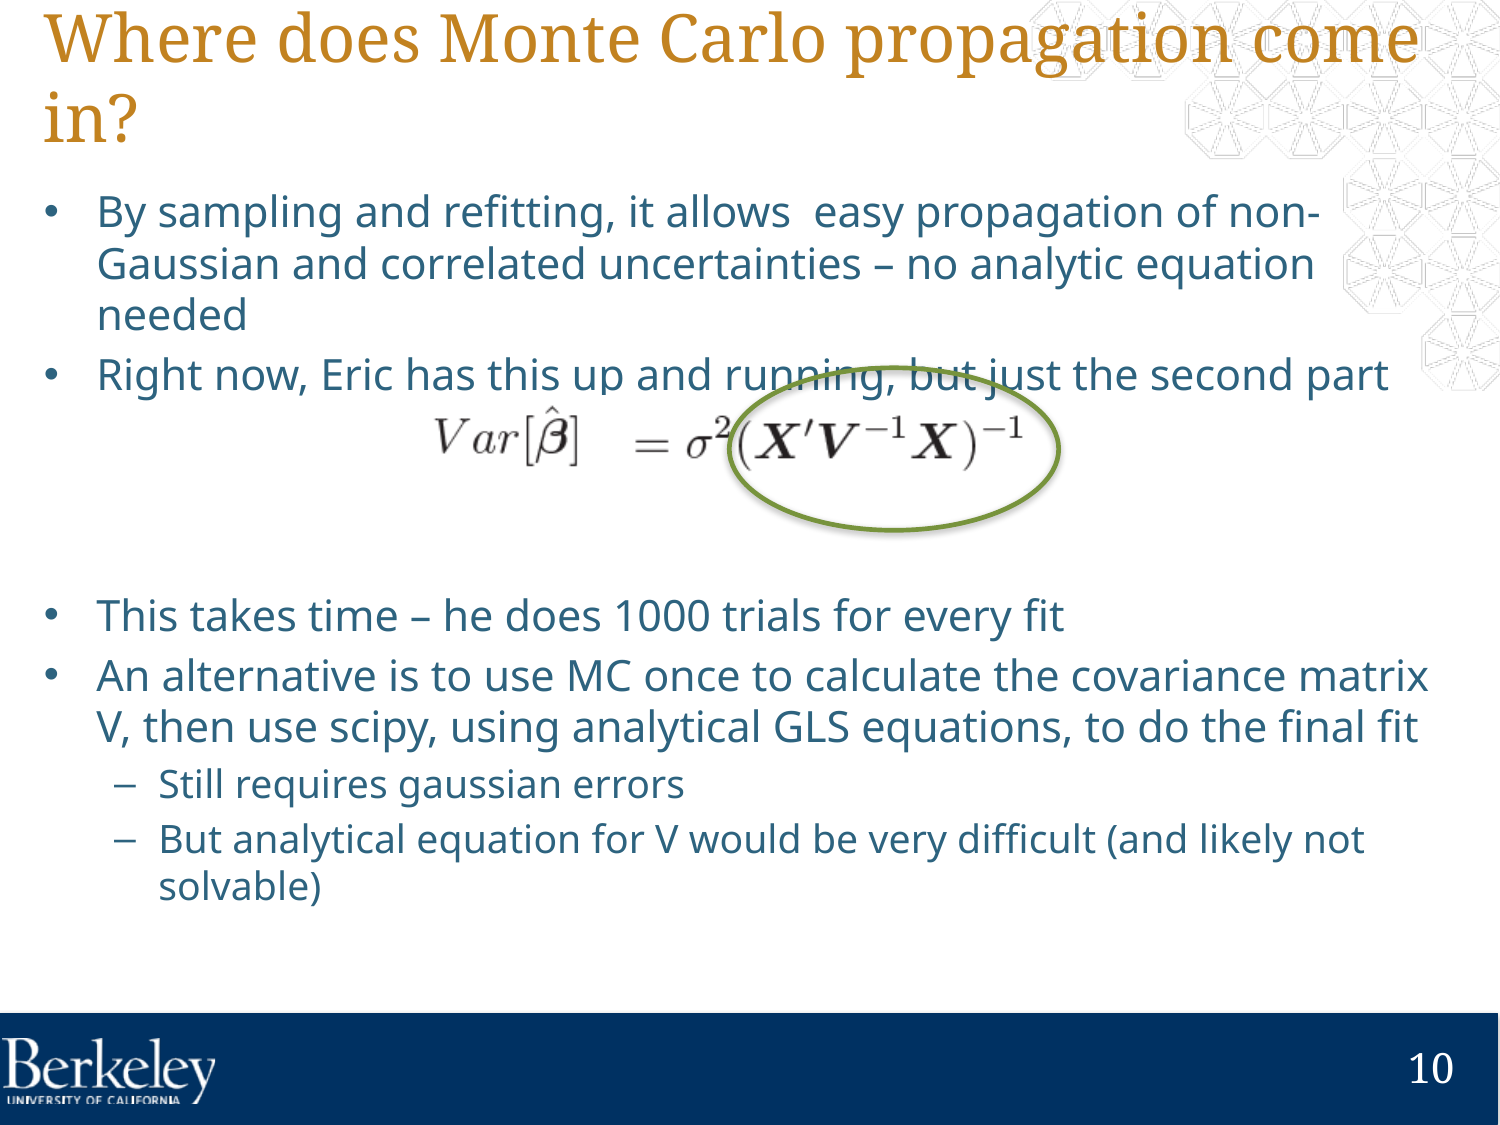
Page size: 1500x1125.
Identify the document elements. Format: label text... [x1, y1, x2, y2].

list 10 [1384, 1034, 1478, 1108]
text_box [771, 367, 1017, 394]
title Where does Monte Carlo propagation come in? [28, 28, 1448, 123]
text_box [762, 499, 1026, 532]
list By sampling and refitting, it allows easy propagation of non-Gaussian and correlated uncertainties – no analytic equation needed Right now, Eric has this up and running, but just the second part This takes time – he does 1000 trials for every fit An alternative is to use MC once to calculate the covariance matrix V, then use scipy, using analytical GLS equations, to do the final fit Still requires gaussian errors But analytical equation for V would be very difficult (and likely not solvable) [28, 177, 1459, 964]
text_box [384, 395, 1068, 491]
